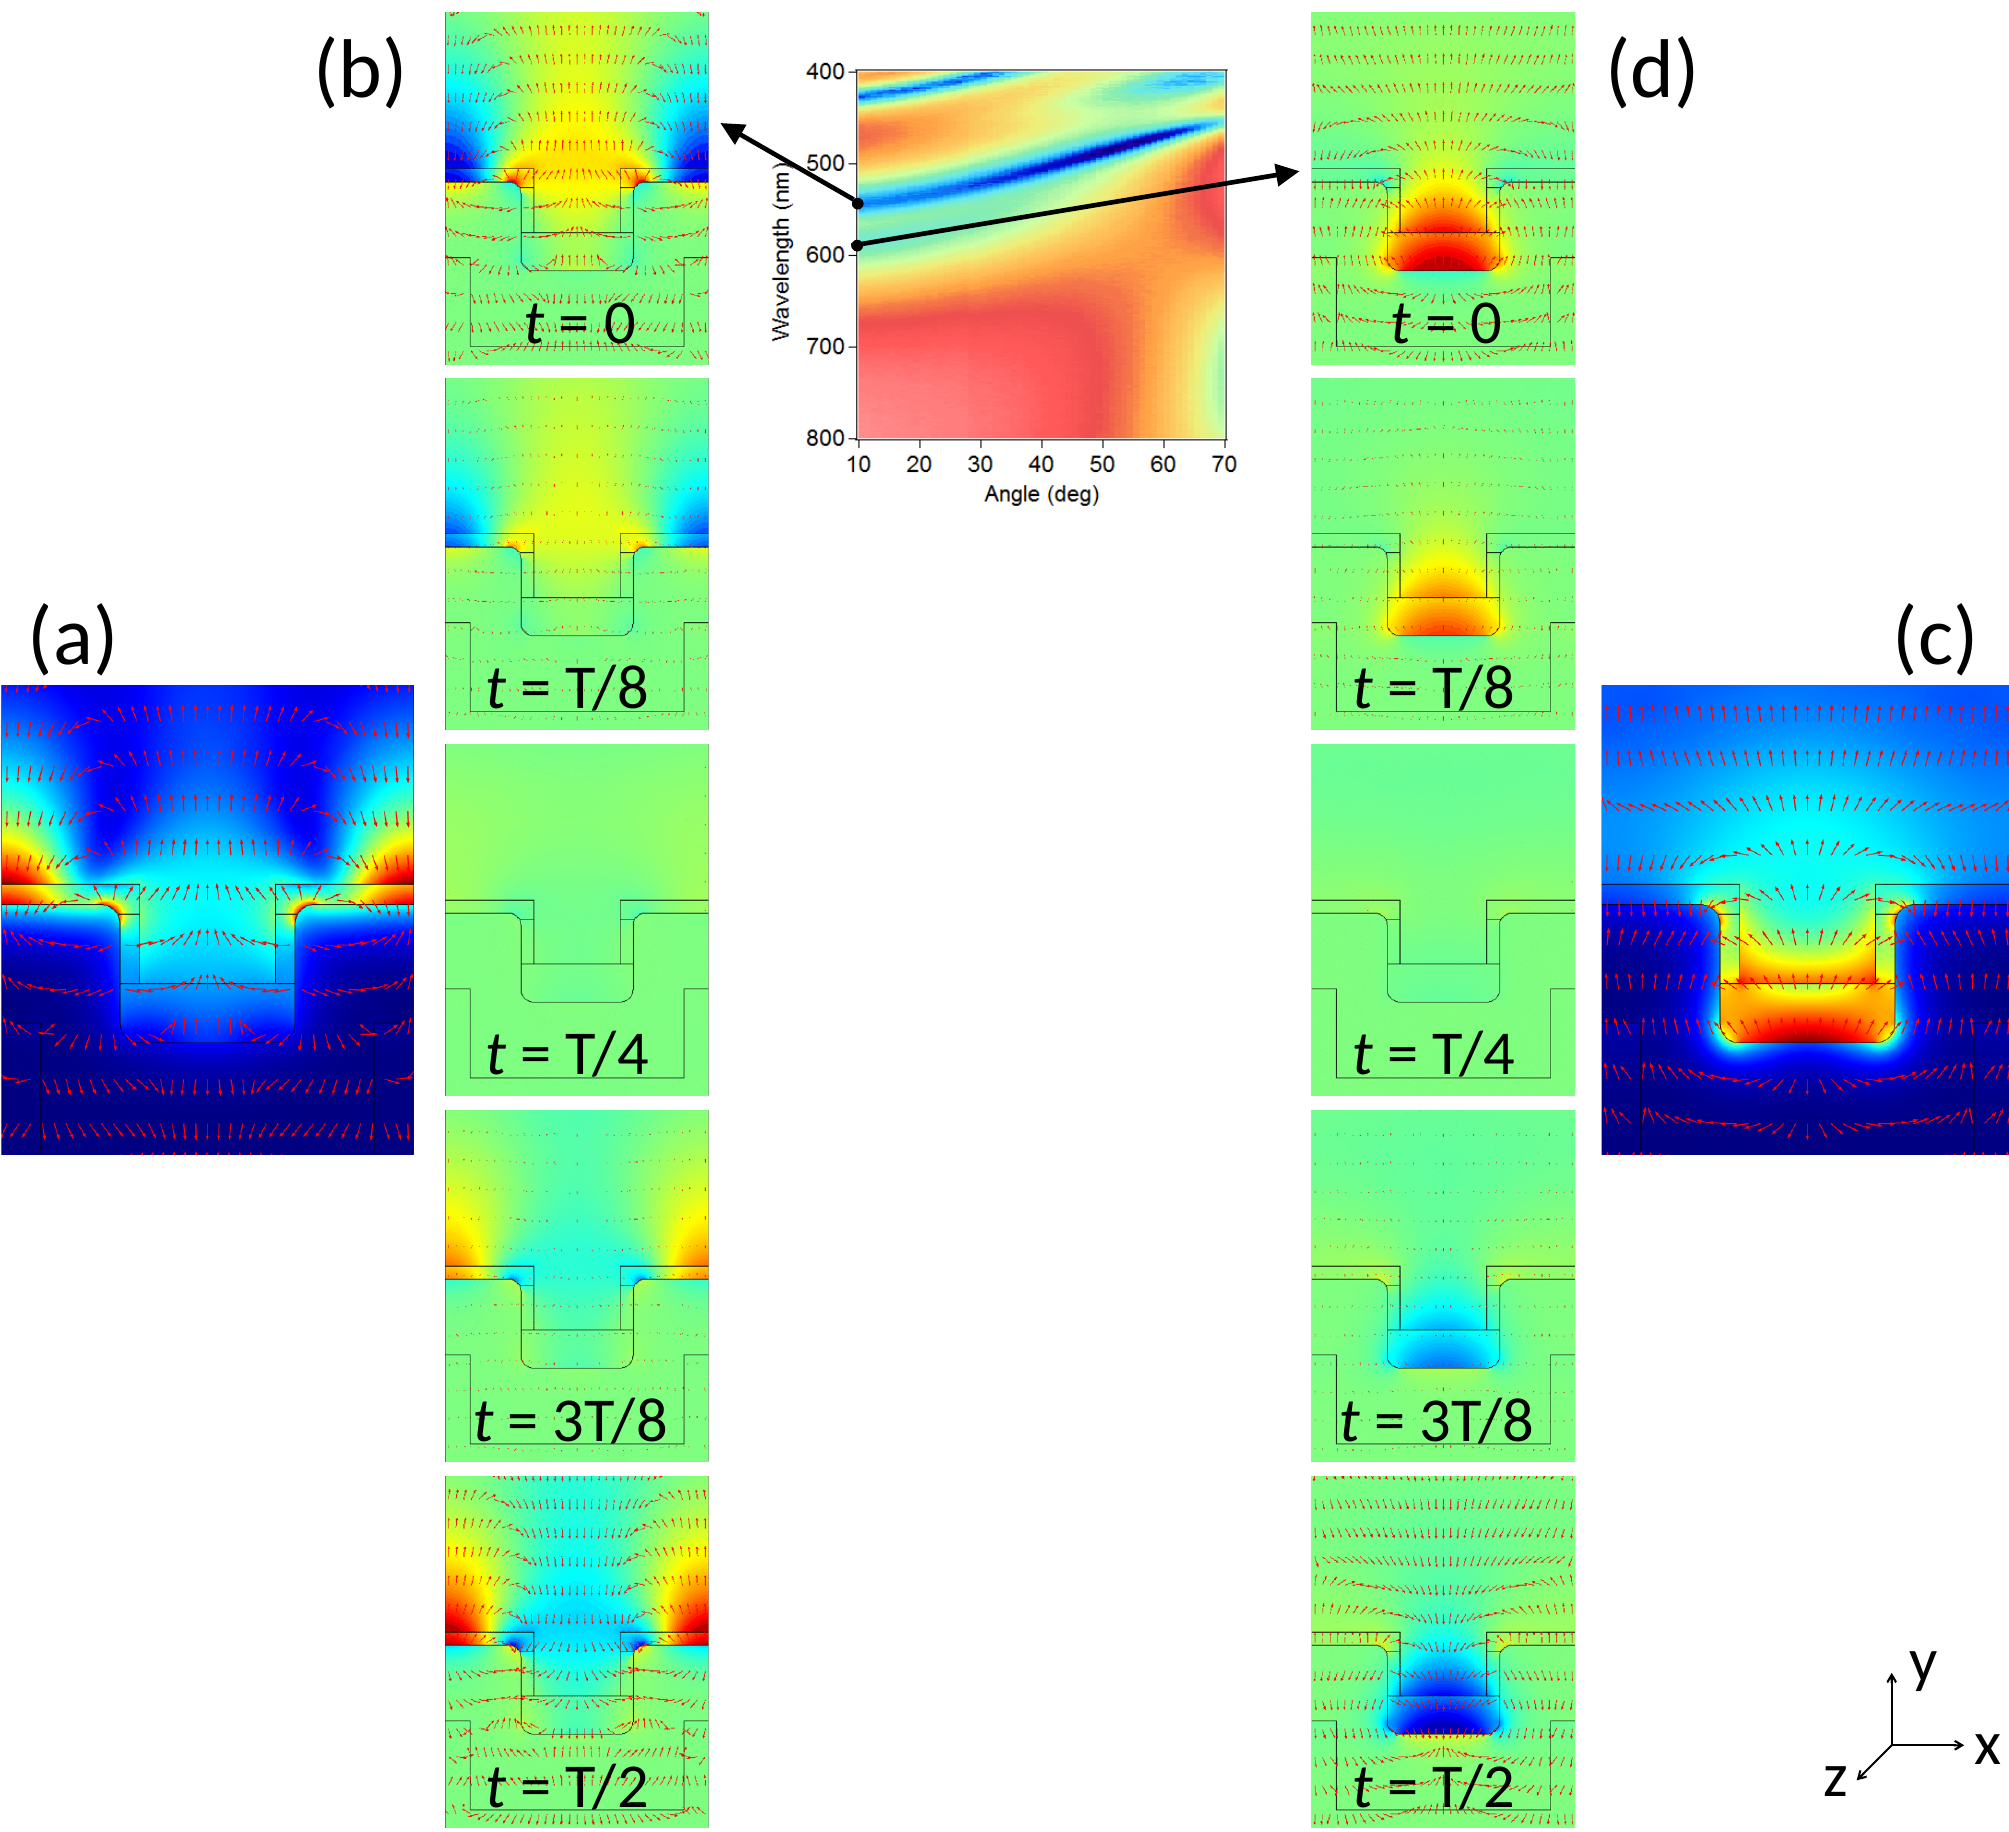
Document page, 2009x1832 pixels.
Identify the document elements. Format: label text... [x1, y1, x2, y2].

text_box x [1959, 1694, 2000, 1785]
picture [1311, 377, 1576, 730]
picture [444, 743, 709, 1096]
picture [1, 685, 415, 1155]
text_box z [1809, 1726, 1849, 1817]
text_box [851, 171, 1300, 246]
picture [444, 1476, 709, 1829]
picture [767, 52, 1241, 171]
picture [1601, 685, 2009, 1155]
picture [1311, 743, 1576, 1096]
text_box (d) [1591, 7, 1721, 122]
picture [1311, 1110, 1576, 1463]
picture [1311, 1476, 1576, 1829]
text_box (b) [298, 7, 429, 122]
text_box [1849, 1672, 1965, 1764]
picture [444, 1110, 709, 1463]
text_box (c) [1878, 573, 2008, 683]
text_box y [1894, 1611, 1935, 1671]
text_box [720, 122, 854, 200]
picture [444, 377, 709, 730]
picture [767, 200, 1241, 507]
text_box (a) [13, 573, 143, 683]
picture [1311, 12, 1576, 365]
picture [444, 12, 709, 365]
